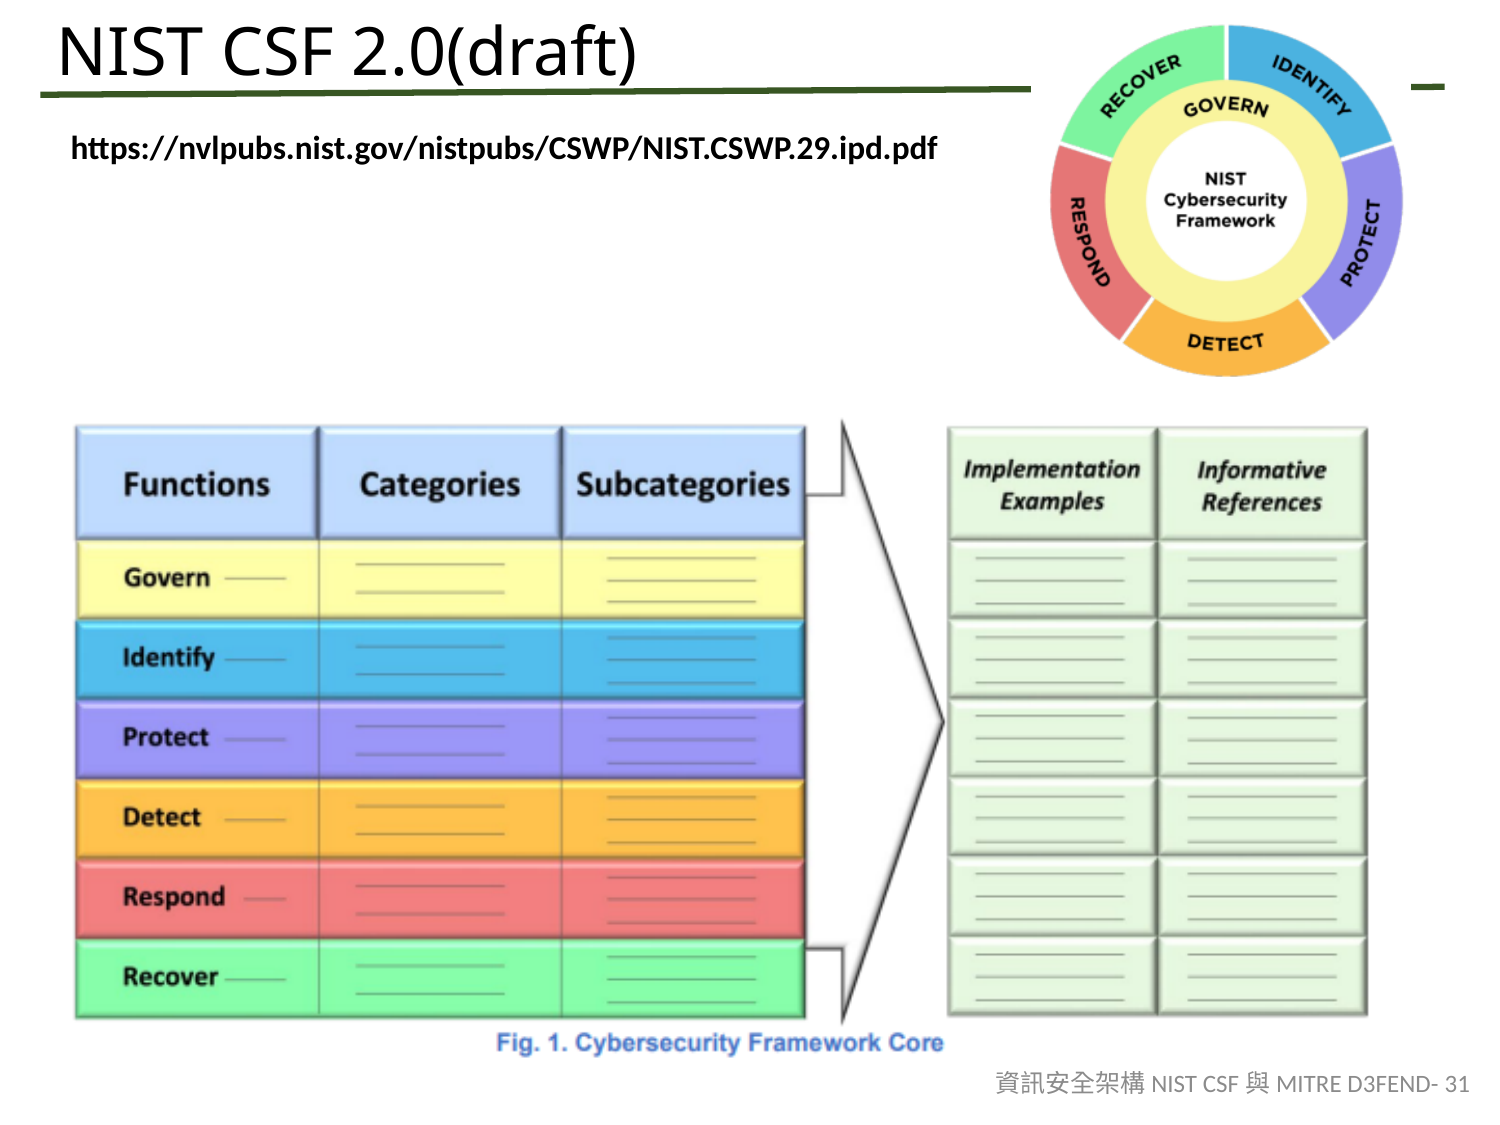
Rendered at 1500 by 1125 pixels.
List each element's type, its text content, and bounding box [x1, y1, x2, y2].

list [55, 408, 1379, 1062]
title NIST CSF 2.0(draft) [41, 18, 1031, 90]
slide_number 資訊安全架構NIST CSF與MITRE D3FEND- 31 [922, 1061, 1486, 1103]
text_box https://nvlpubs.nist.gov/nistpubs/CSWP/NIST.CSWP.29.ipd.pdf [55, 119, 1031, 174]
picture [1031, 18, 1411, 386]
